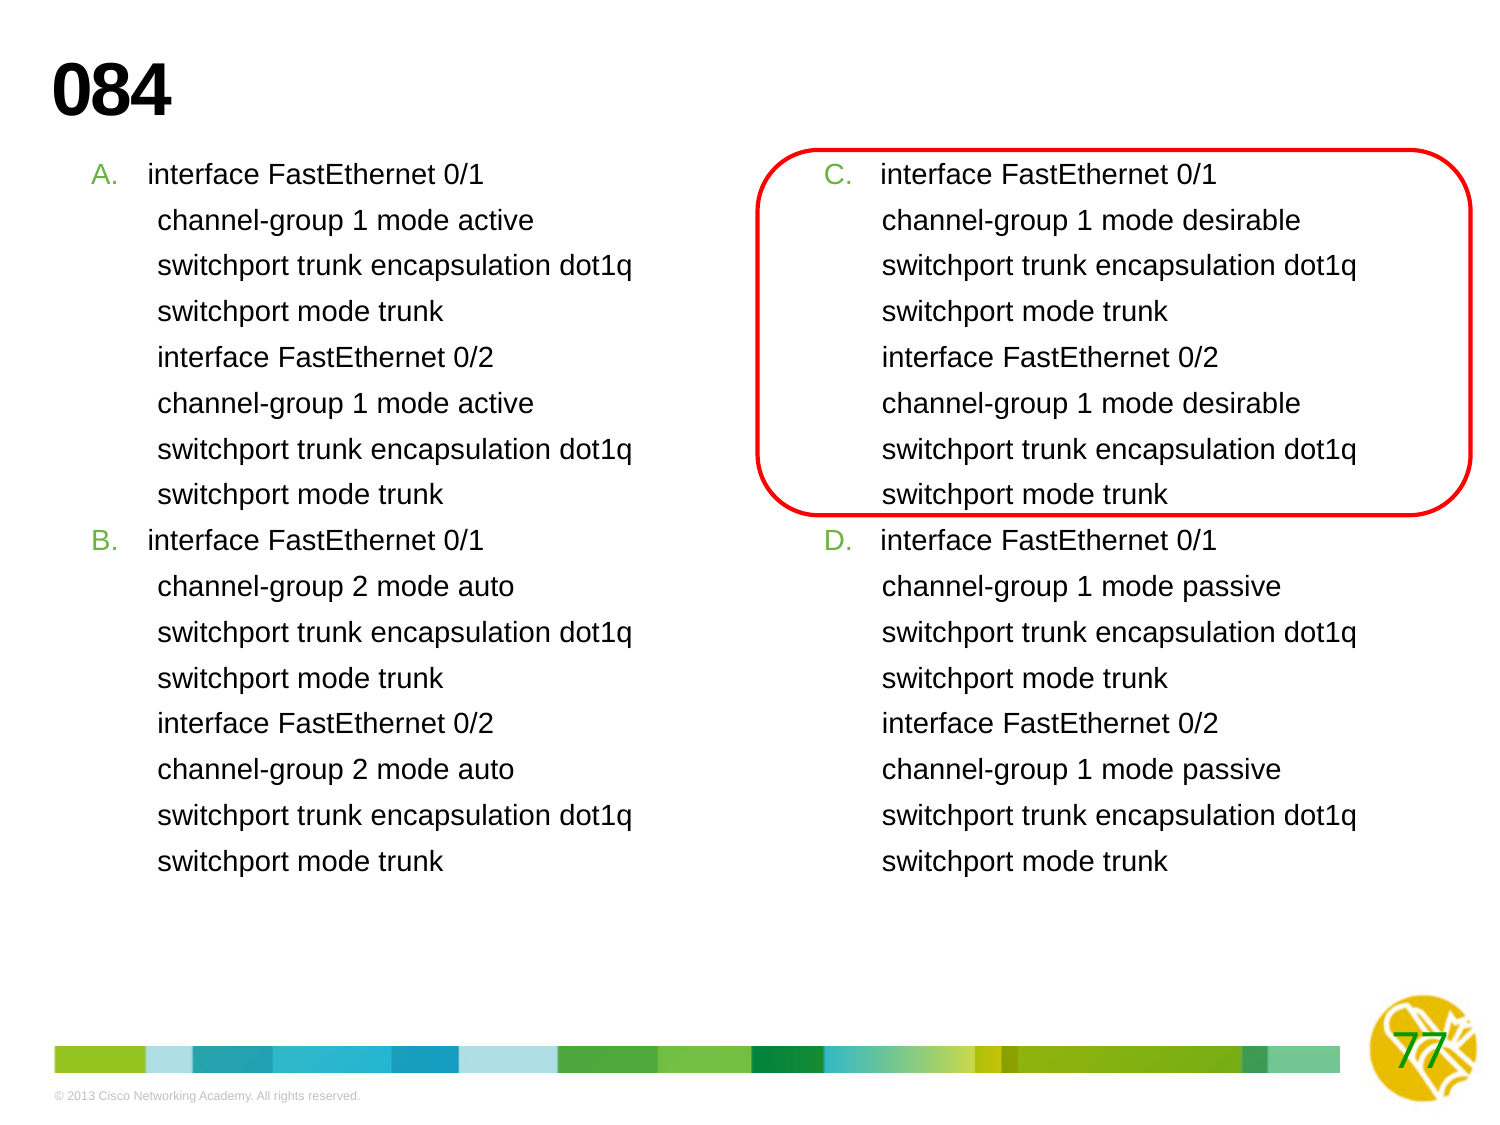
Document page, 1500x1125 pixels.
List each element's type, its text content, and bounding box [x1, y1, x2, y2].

text_box [755, 147, 1473, 518]
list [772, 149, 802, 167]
list interface FastEthernet 0/1 channel-group 1 mode desirable switchport trunk encapsulation dot1q switchport mode trunk interface FastEthernet 0/2 channel-group 1 mode desirable switchport trunk encapsulation dot1q switchport mode trunk interface FastEthernet 0/1 channel-group 1 mode passive switchport trunk encapsulation dot1q switchport mode trunk interface FastEthernet 0/2 channel-group 1 mode passive switchport trunk encapsulation dot1q switchport mode trunk [772, 498, 1449, 1035]
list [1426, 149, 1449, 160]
list interface FastEthernet 0/1 channel-group 1 mode active switchport trunk encapsulation dot1q switchport mode trunk interface FastEthernet 0/2 channel-group 1 mode active switchport trunk encapsulation dot1q switchport mode trunk interface FastEthernet 0/1 channel-group 2 mode auto switchport trunk encapsulation dot1q switchport mode trunk interface FastEthernet 0/2 channel-group 2 mode auto switchport trunk encapsulation dot1q switchport mode trunk [39, 149, 716, 1035]
title 084 [37, 24, 1447, 138]
picture [54, 970, 1500, 1125]
